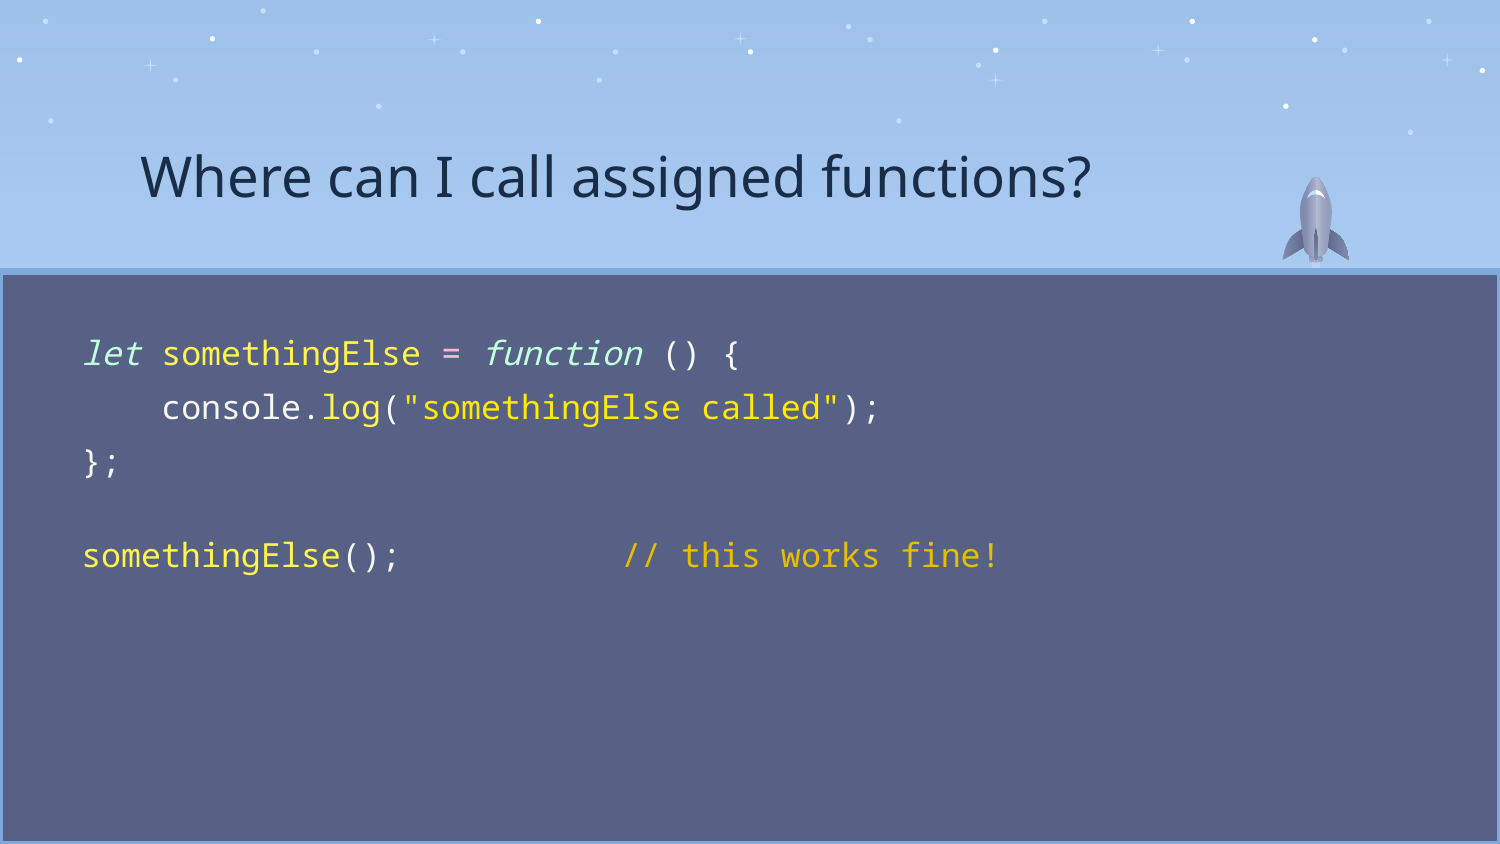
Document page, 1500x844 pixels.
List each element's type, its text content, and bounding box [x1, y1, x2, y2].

text_box [0, 271, 1500, 844]
title let somethingElse = function () { console.log("somethingElse called"); }; somethingElse(); // this works fine! [81, 318, 1375, 794]
title Where can I call assigned functions? [140, 87, 1234, 209]
